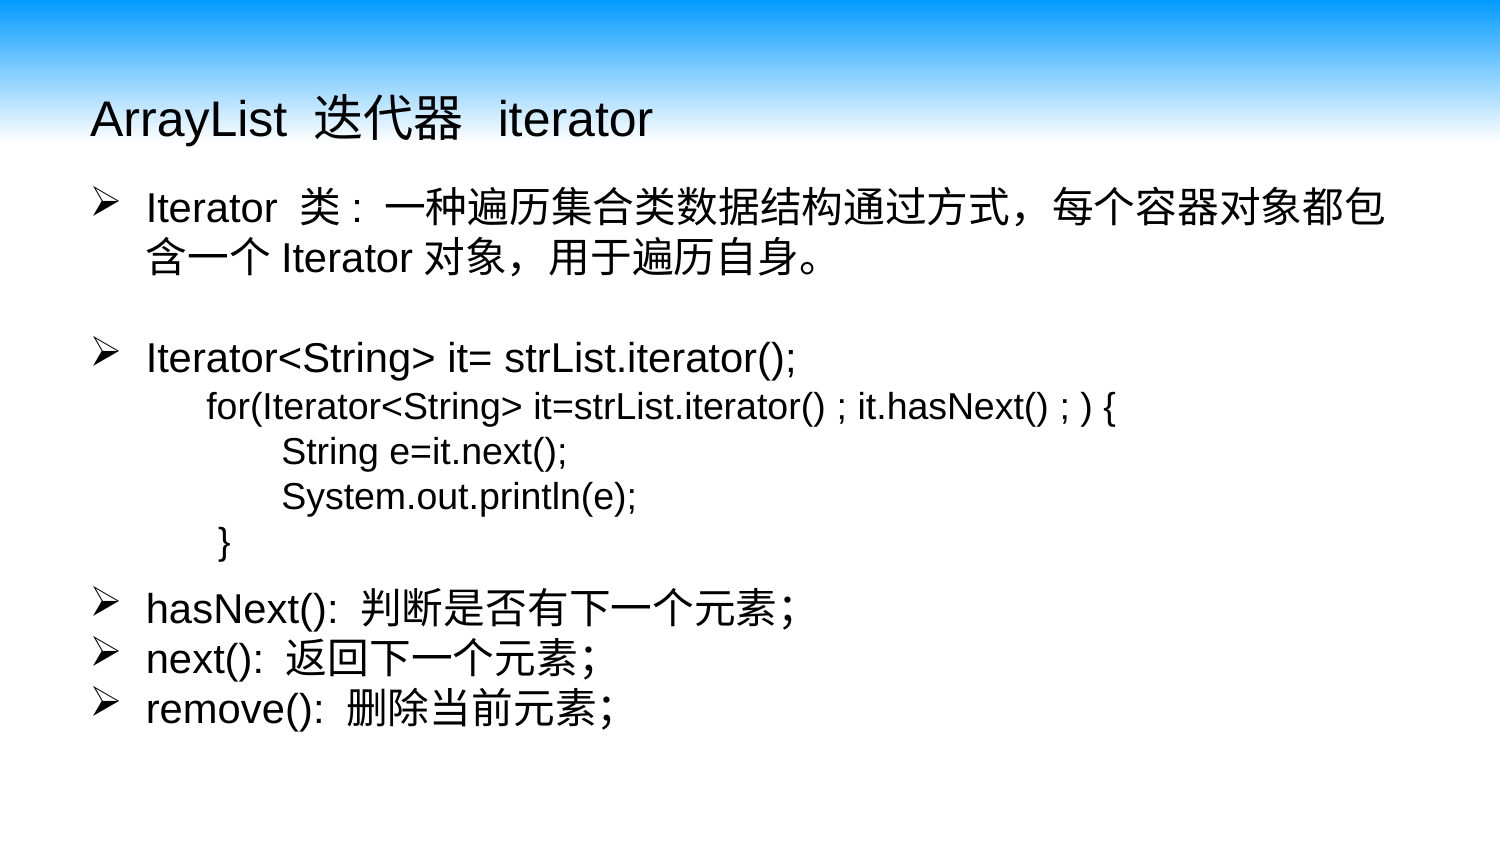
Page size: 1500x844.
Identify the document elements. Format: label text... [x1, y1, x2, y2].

text_box Iterator 类: 一种遍历集合类数据结构通过方式，每个容器对象都包含一个Iterator对象，用于遍历自身。 Iterator<String> it= strList.iterator(); hasNext(): 判断是否有下一个元素； next(): 返回下一个元素； remove(): 删除当前元素； [74, 173, 1424, 739]
text_box ArrayList 迭代器 iterator [75, 79, 669, 154]
text_box for(Iterator<String> it=strList.iterator() ; it.hasNext() ; ) { String e=it.next(); System.out.println(e); } [128, 374, 1132, 615]
